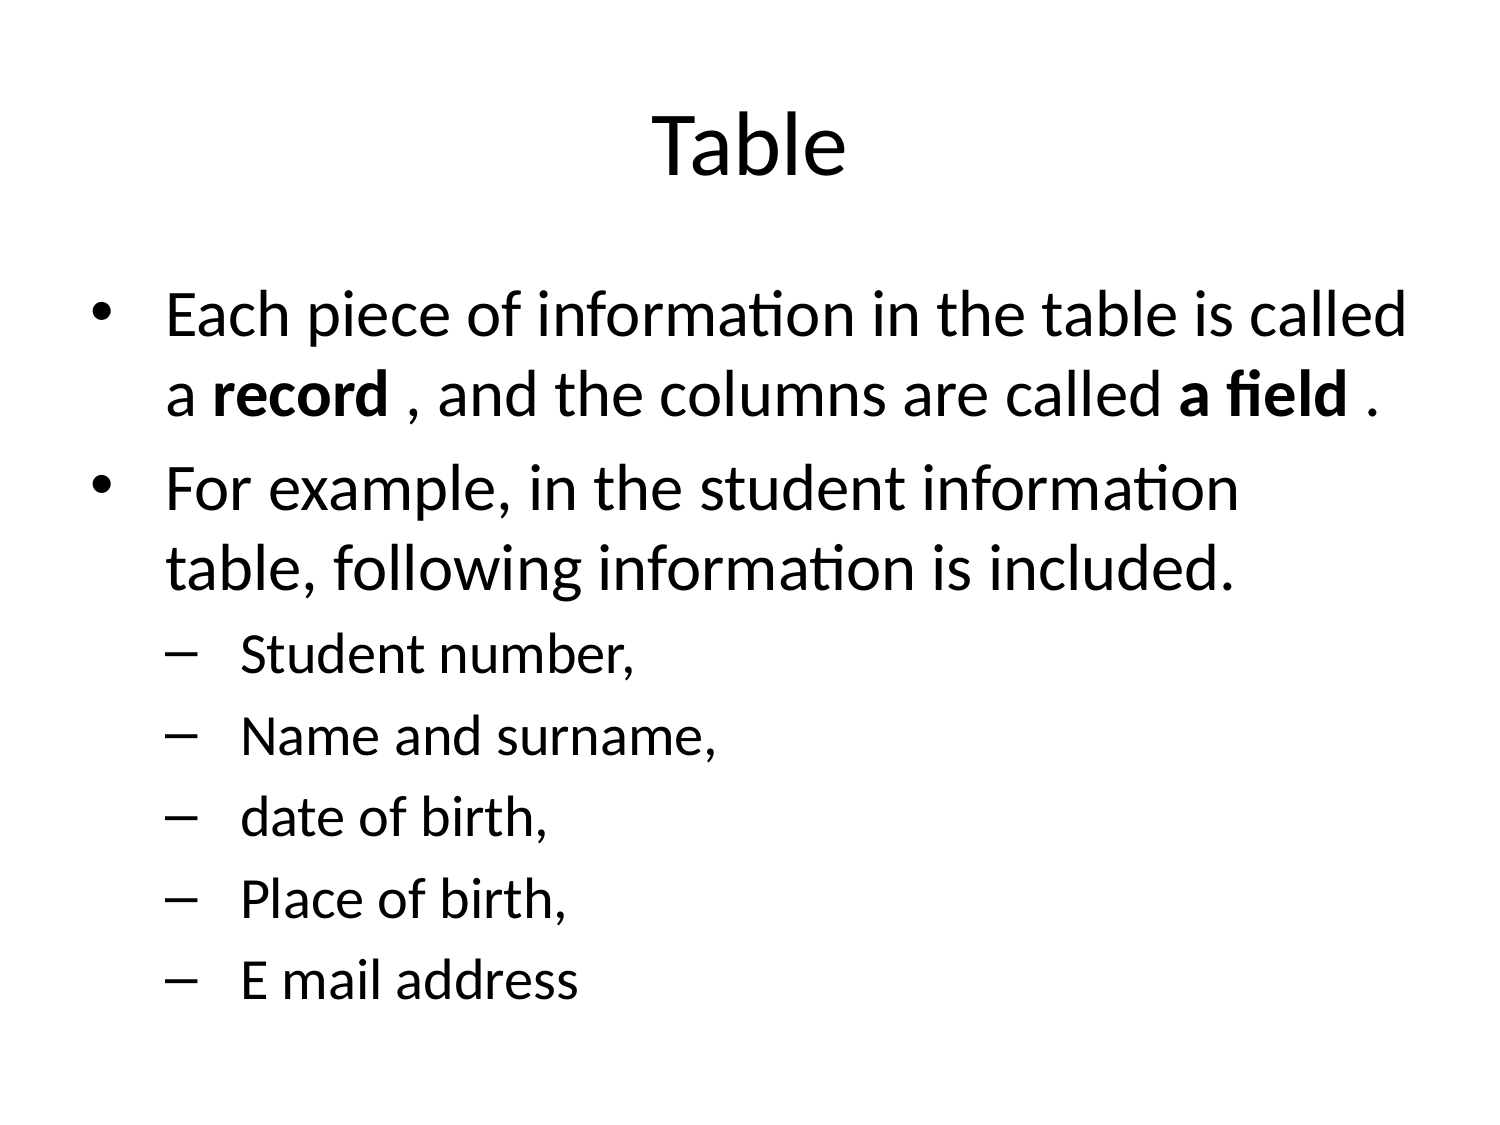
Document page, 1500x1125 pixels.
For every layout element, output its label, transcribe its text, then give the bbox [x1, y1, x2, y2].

list Each piece of information in the table is called a record , and the columns are called a field . For example, in the student information table, following information is included. Student number, Name and surname, date of birth, Place of birth, E mail address [75, 262, 1425, 1005]
title Table [75, 45, 1425, 233]
